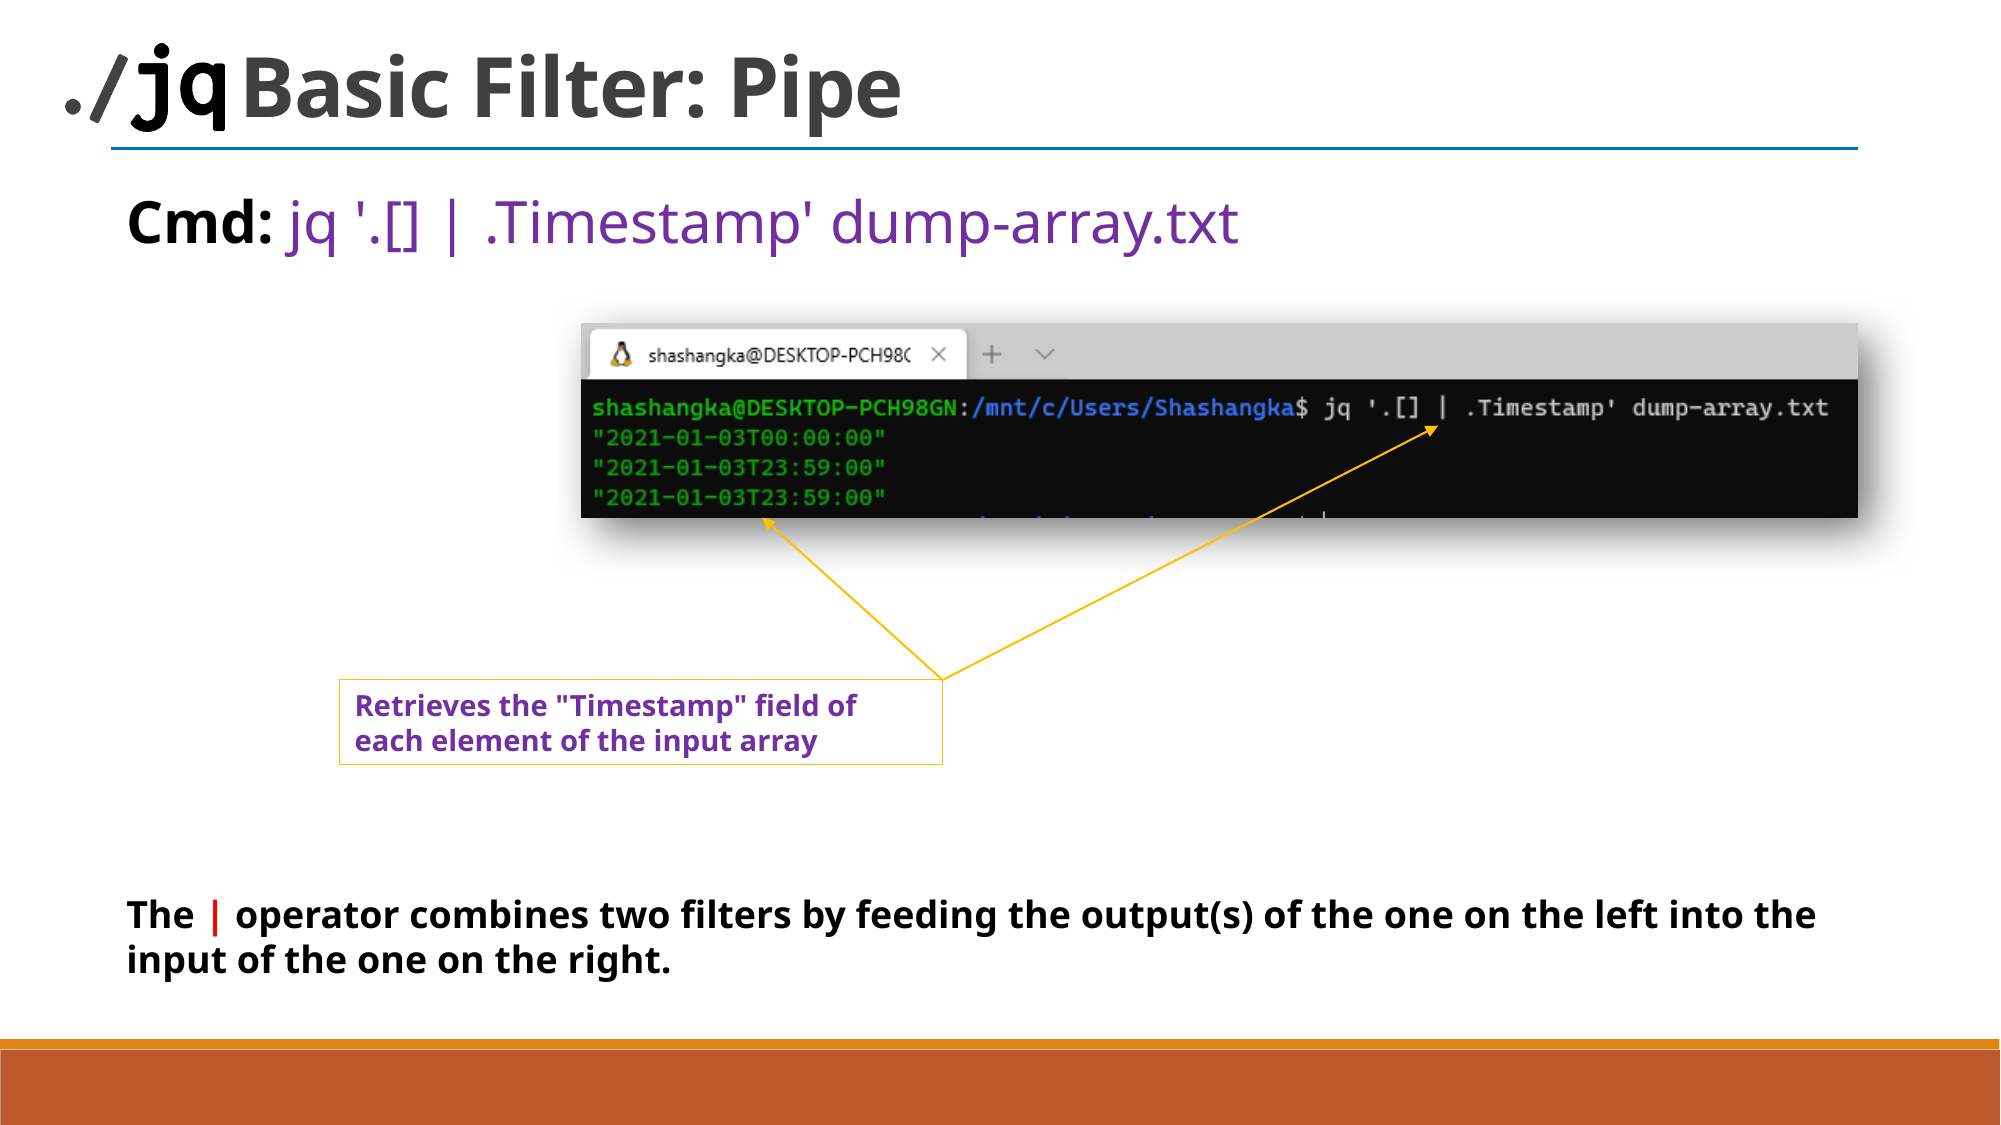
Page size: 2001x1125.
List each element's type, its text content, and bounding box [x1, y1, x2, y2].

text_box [761, 517, 939, 681]
text_box Retrieves the "Timestamp" field of each element of the input array [339, 679, 943, 765]
text_box Basic Filter: Pipe [225, 41, 1924, 150]
text_box Cmd: jq '.[] | .Timestamp' dump-array.txt [111, 177, 1858, 263]
text_box The | operator combines two filters by feeding the output(s) of the one on the left into the input of the one on the right. [111, 883, 1858, 989]
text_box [942, 425, 1439, 681]
picture [580, 323, 1859, 519]
picture [65, 43, 226, 132]
